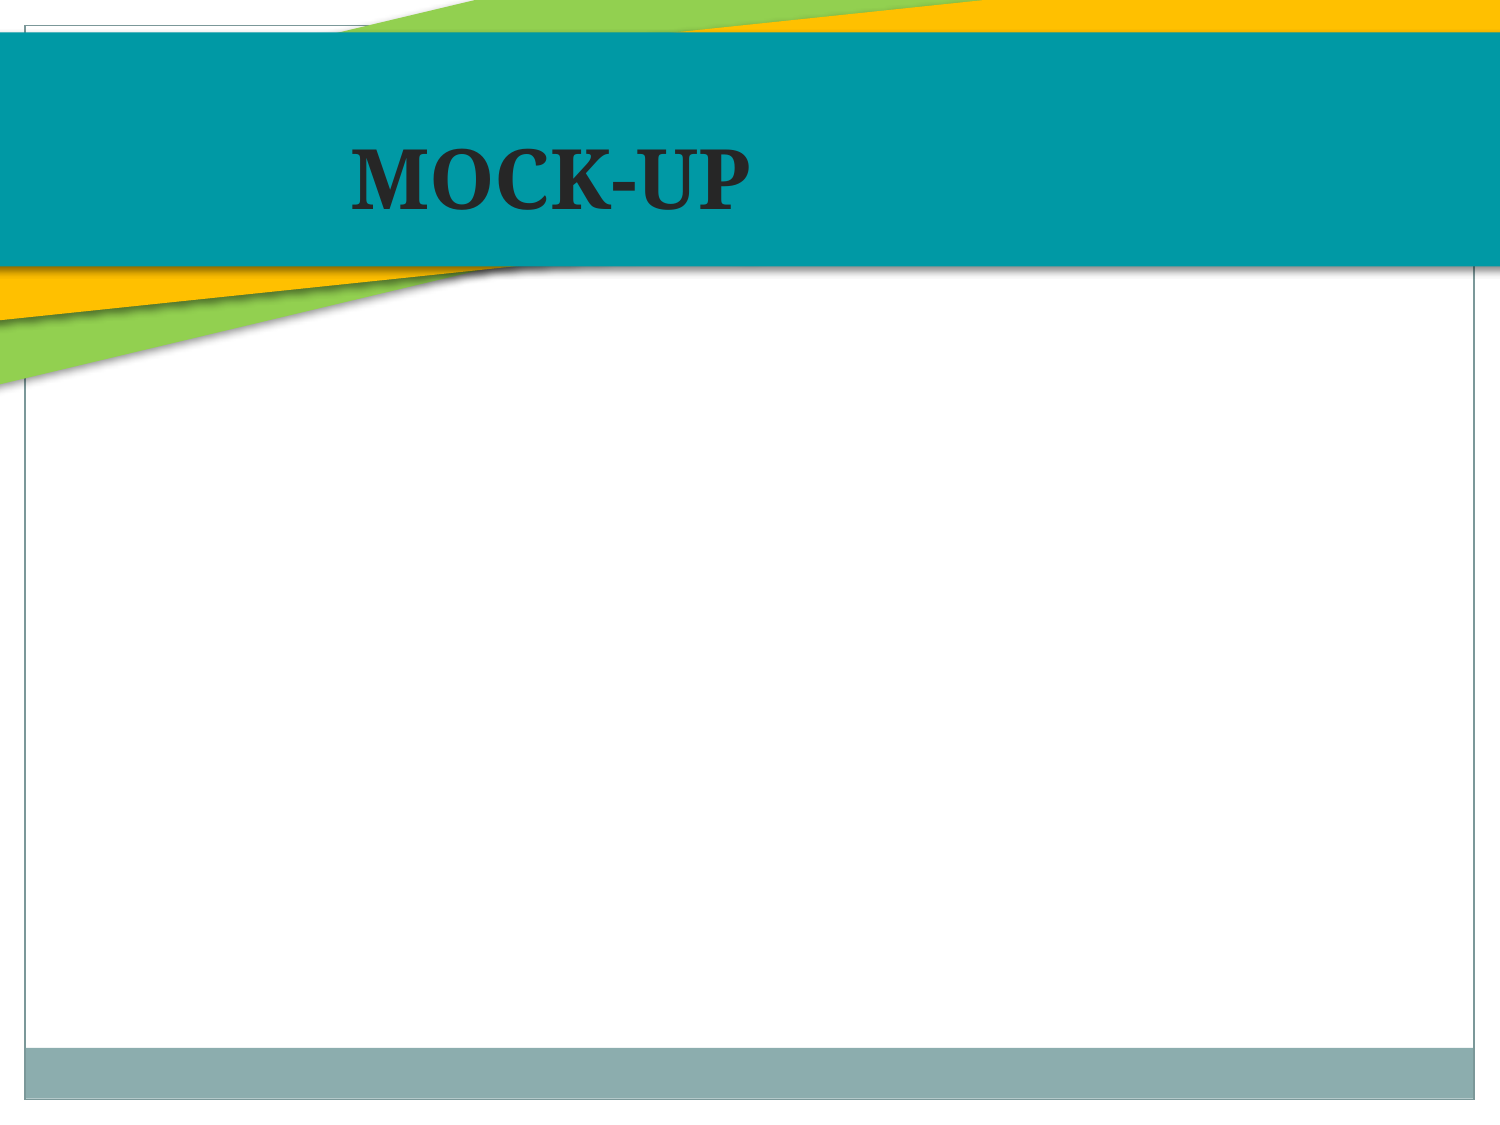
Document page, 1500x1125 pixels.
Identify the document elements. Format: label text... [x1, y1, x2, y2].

text_box MOCK-UP [335, 118, 768, 234]
